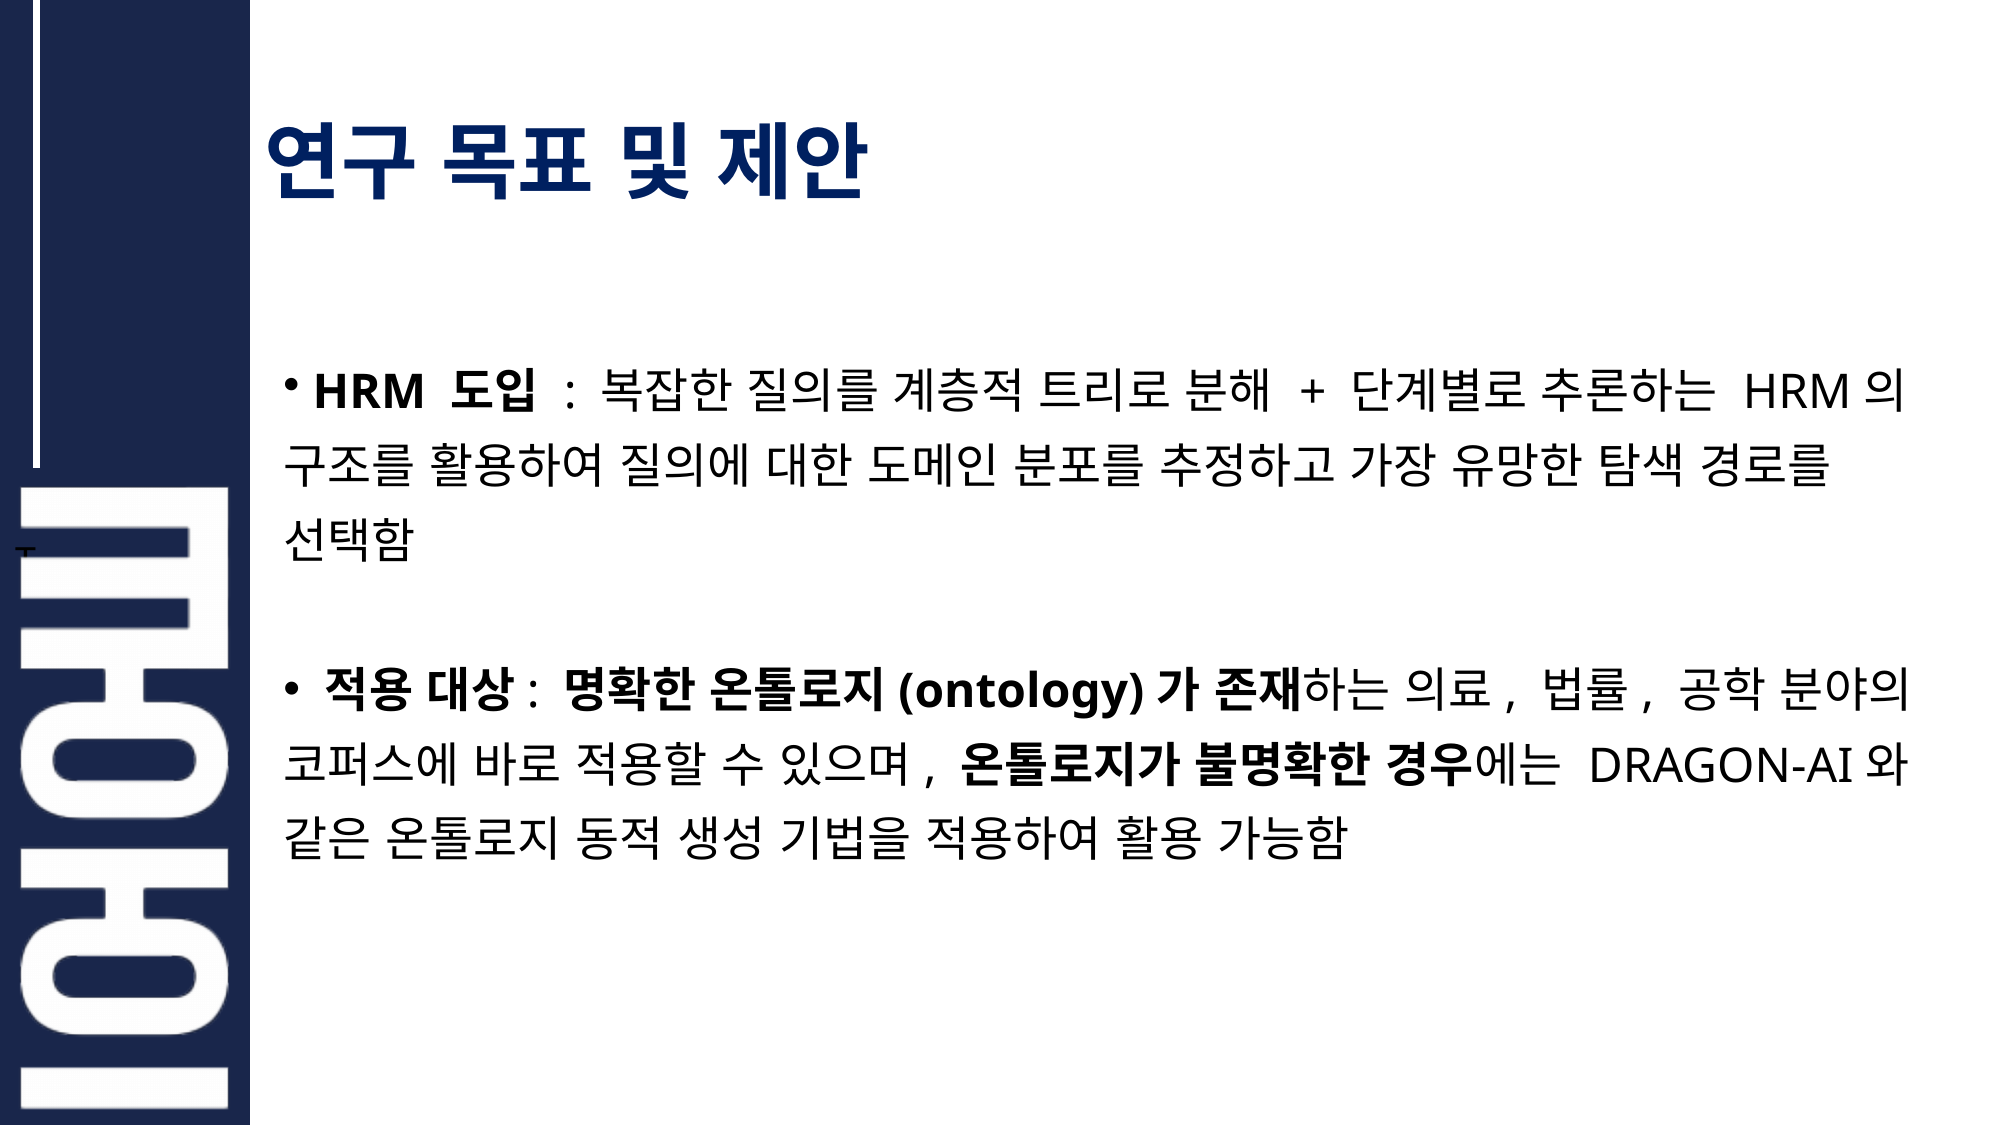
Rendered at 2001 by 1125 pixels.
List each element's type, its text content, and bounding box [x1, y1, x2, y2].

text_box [0, 0, 251, 1125]
list HRM 도입 : 복잡한 질의를 계층적 트리로 분해 + 단계별로 추론하는 HRM의 구조를 활용하여 질의에 대한 도메인 분포를 추정하고 가장 유망한 탐색 경로를 선택함 적용 대상: 명확한 온톨로지(ontology)가 존재하는 의료, 법률, 공학 분야의 코퍼스에 바로 적용할 수 있으며, 온톨로지가 불명확한 경우에는 DRAGON-AI와 같은 온톨로지 동적 생성 기법을 적용하여 활용 가능함 [268, 278, 1957, 932]
title 연구 목표 및 제안 [251, 56, 1975, 275]
